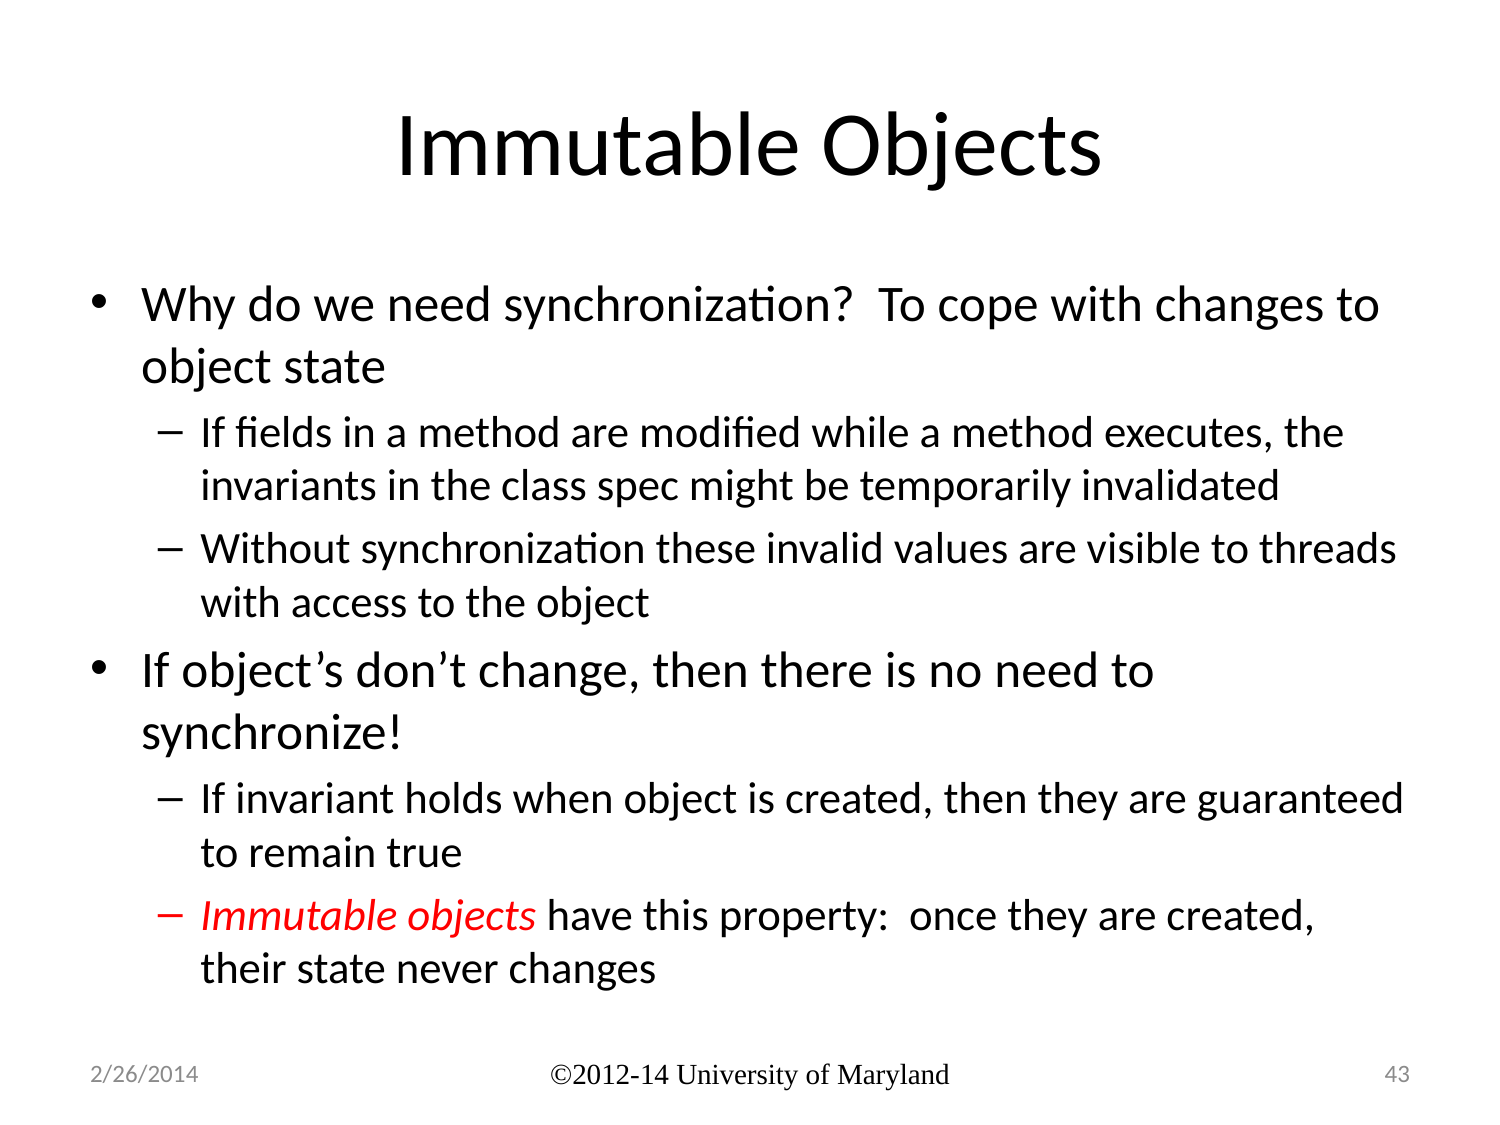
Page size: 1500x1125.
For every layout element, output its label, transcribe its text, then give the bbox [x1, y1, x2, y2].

list Why do we need synchronization? To cope with changes to object state If fields in a method are modified while a method executes, the invariants in the class spec might be temporarily invalidated Without synchronization these invalid values are visible to threads with access to the object If object’s don’t change, then there is no need to synchronize! If invariant holds when object is created, then they are guaranteed to remain true Immutable objects have this property: once they are created, their state never changes [75, 262, 1425, 1005]
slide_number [75, 1042, 425, 1103]
slide_number 43 [1074, 1042, 1425, 1103]
footer ©2012-14 University of Maryland [512, 1042, 988, 1103]
title Immutable Objects [75, 45, 1425, 233]
